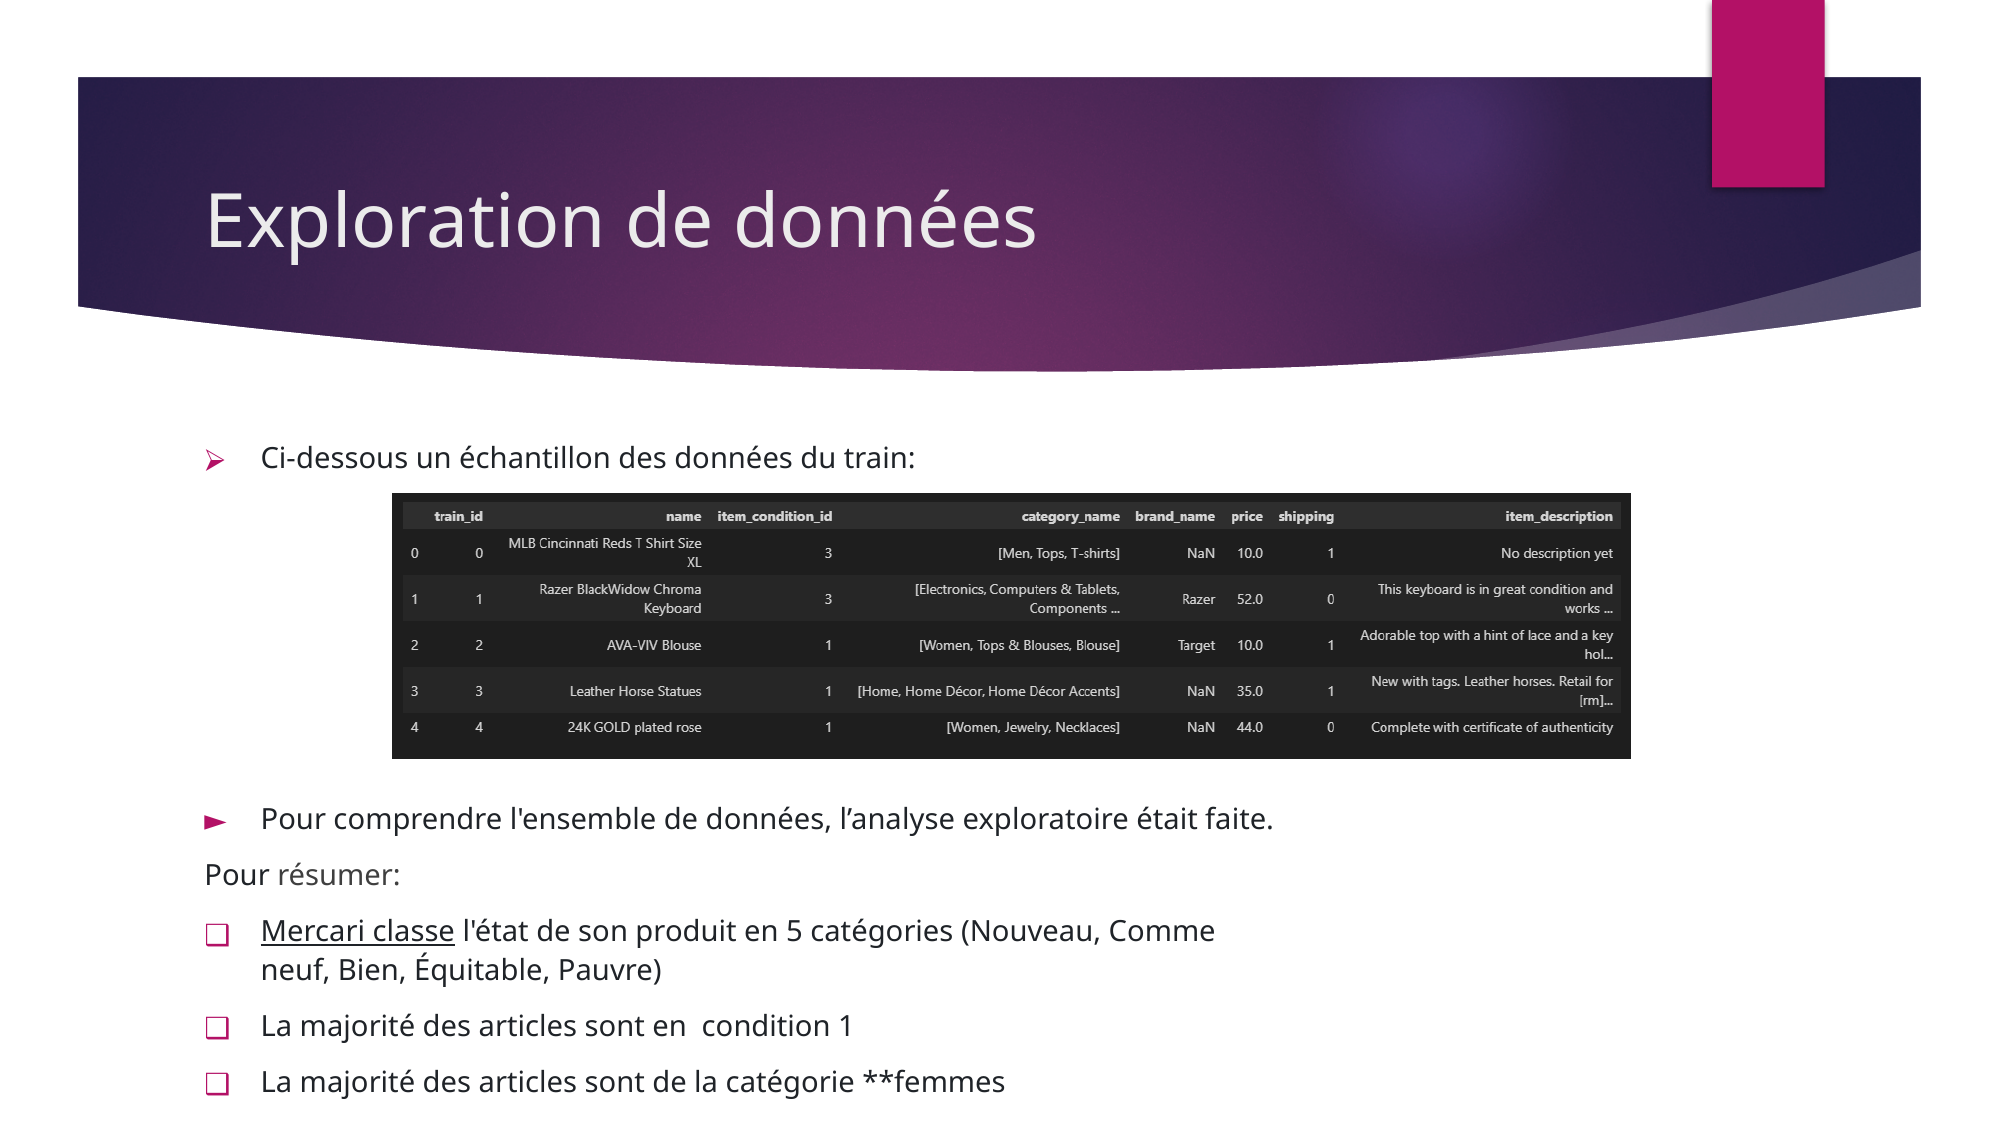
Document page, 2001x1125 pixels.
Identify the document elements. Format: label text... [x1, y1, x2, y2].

list Ci-dessous un échantillon des données du train: [189, 431, 1638, 792]
picture [392, 493, 1631, 759]
picture [79, 78, 1920, 371]
title Exploration de données [189, 159, 1627, 276]
text_box Pour comprendre l'ensemble de données, l’analyse exploratoire était faite. Pour résumer: Mercari classe l'état de son produit en 5 catégories (Nouveau, Comme neuf, Bien, Équitable, Pauvre) La majorité des articles sont en condition 1 La majorité des articles sont de la catégorie **femmes [189, 792, 1638, 1125]
